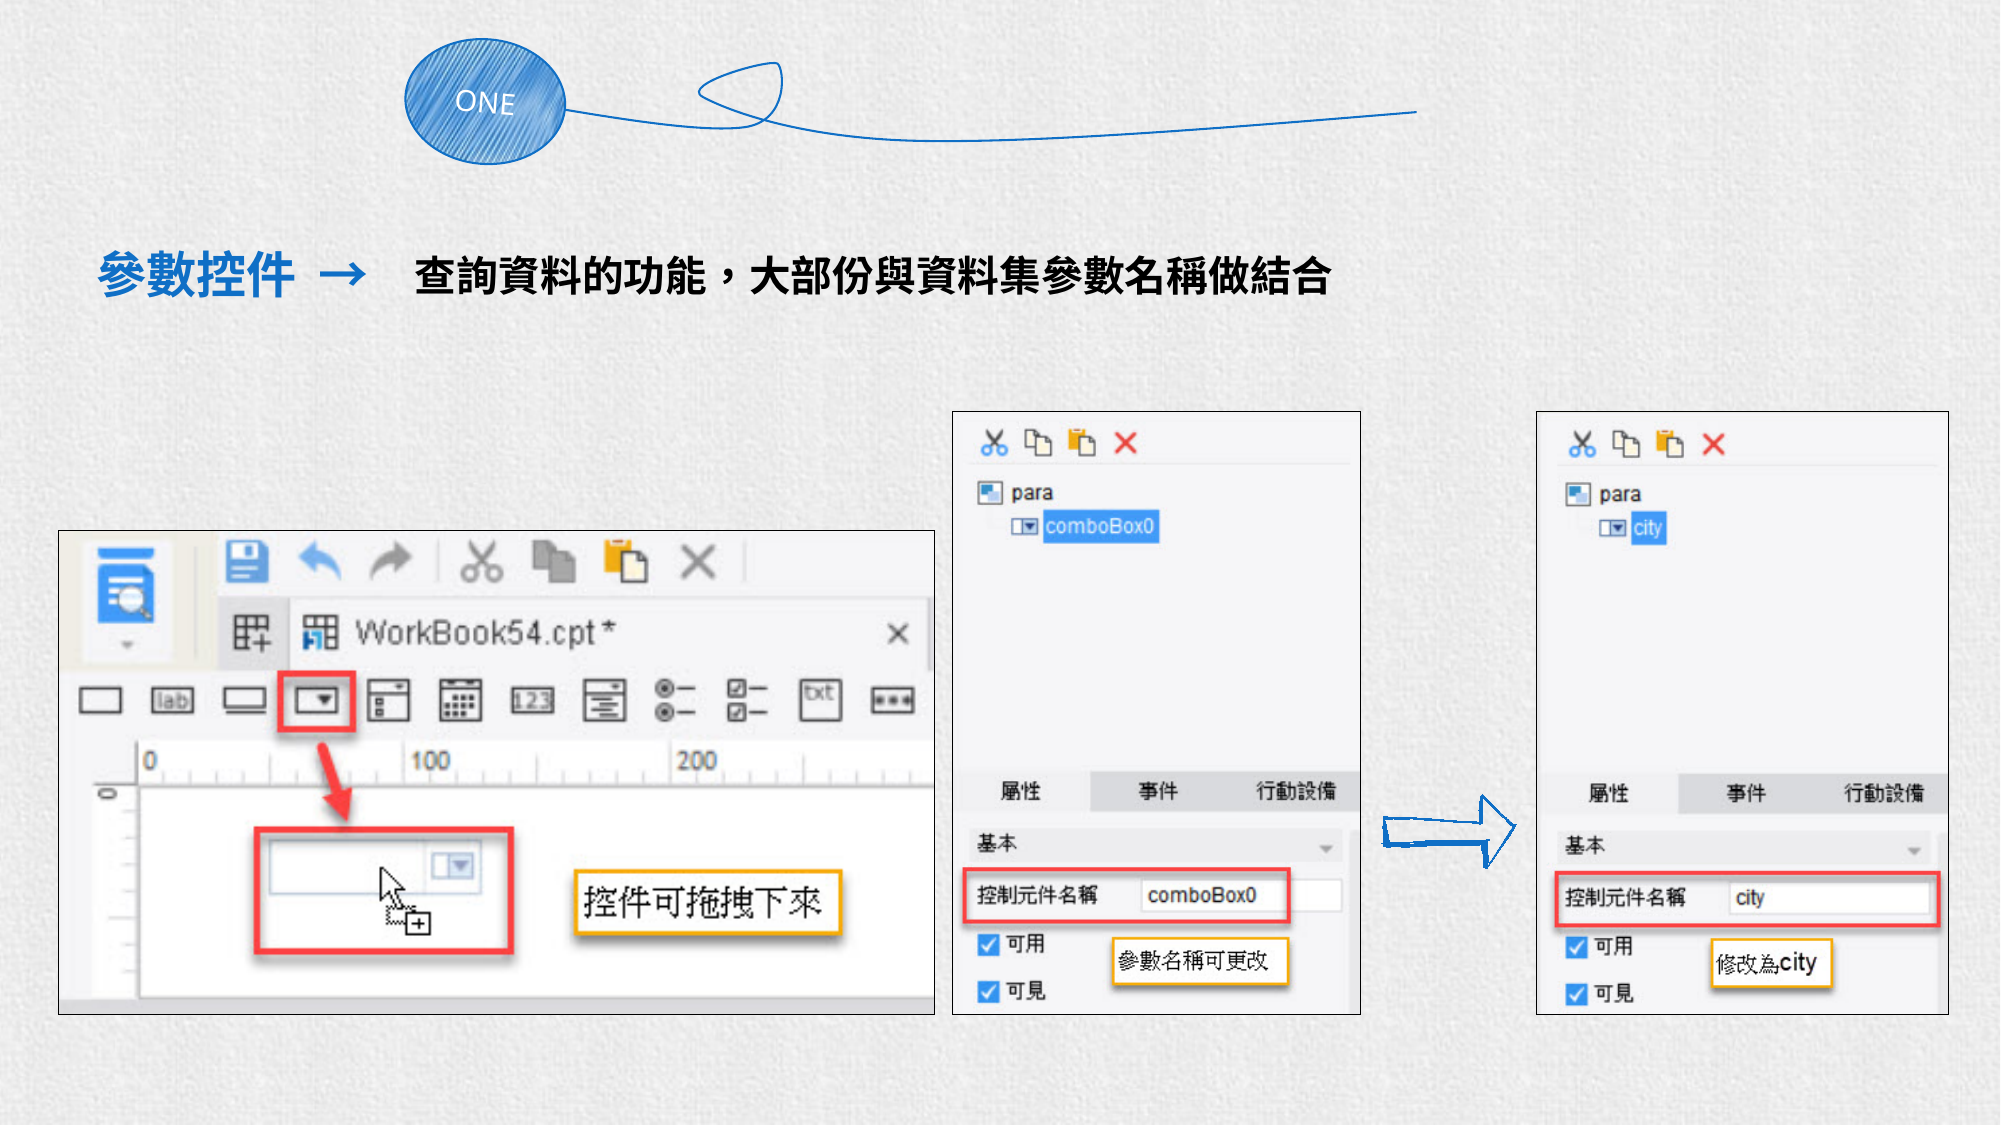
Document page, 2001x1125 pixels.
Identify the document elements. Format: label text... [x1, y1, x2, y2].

text_box 查詢資料的功能，大部份與資料集參數名稱做結合 [446, 241, 1607, 307]
text_box [1381, 794, 1517, 869]
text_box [405, 39, 1417, 164]
picture [0, 0, 2001, 1125]
text_box 參數控件 → [81, 235, 446, 311]
